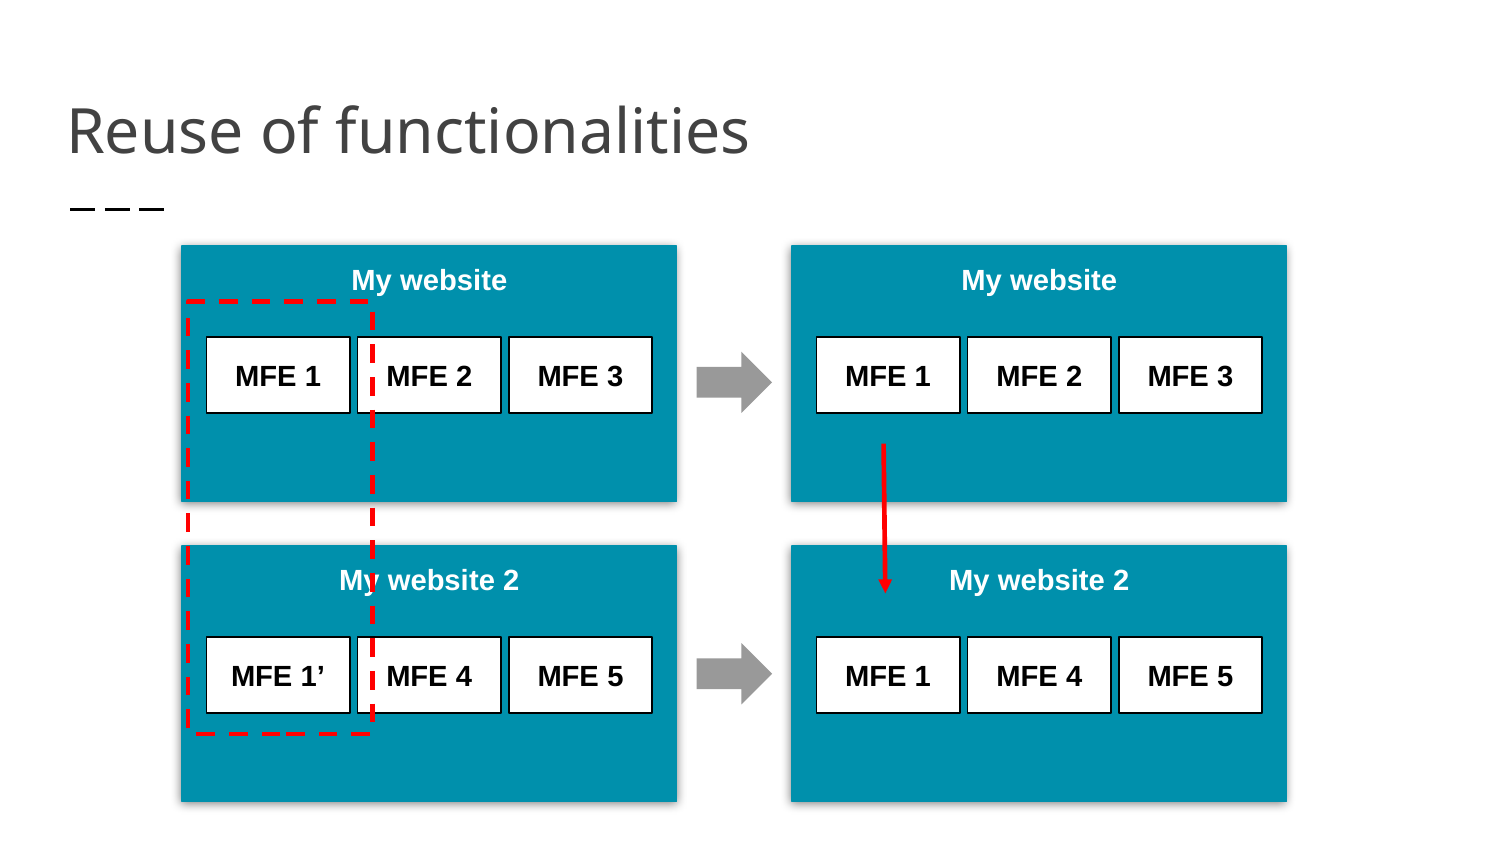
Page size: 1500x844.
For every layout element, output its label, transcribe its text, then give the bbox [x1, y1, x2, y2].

text_box MFE 3 [508, 336, 653, 413]
text_box MFE 2 [373, 336, 502, 413]
text_box MFE 1 [816, 336, 960, 413]
text_box MFE 1 [816, 636, 960, 713]
title Reuse of functionalities [51, 61, 1449, 182]
text_box MFE 5 [508, 636, 653, 713]
text_box MFE 2 [967, 336, 1112, 413]
text_box My website [182, 245, 677, 502]
text_box [188, 301, 373, 734]
text_box My website 2 [792, 545, 1287, 802]
text_box [696, 351, 773, 413]
text_box MFE 3 [1118, 336, 1263, 413]
text_box MFE 5 [1118, 636, 1263, 713]
text_box My website [792, 245, 1287, 502]
text_box MFE 4 [967, 636, 1112, 713]
text_box My website 2 [182, 545, 677, 802]
text_box [696, 643, 773, 705]
text_box MFE 4 [373, 636, 501, 713]
